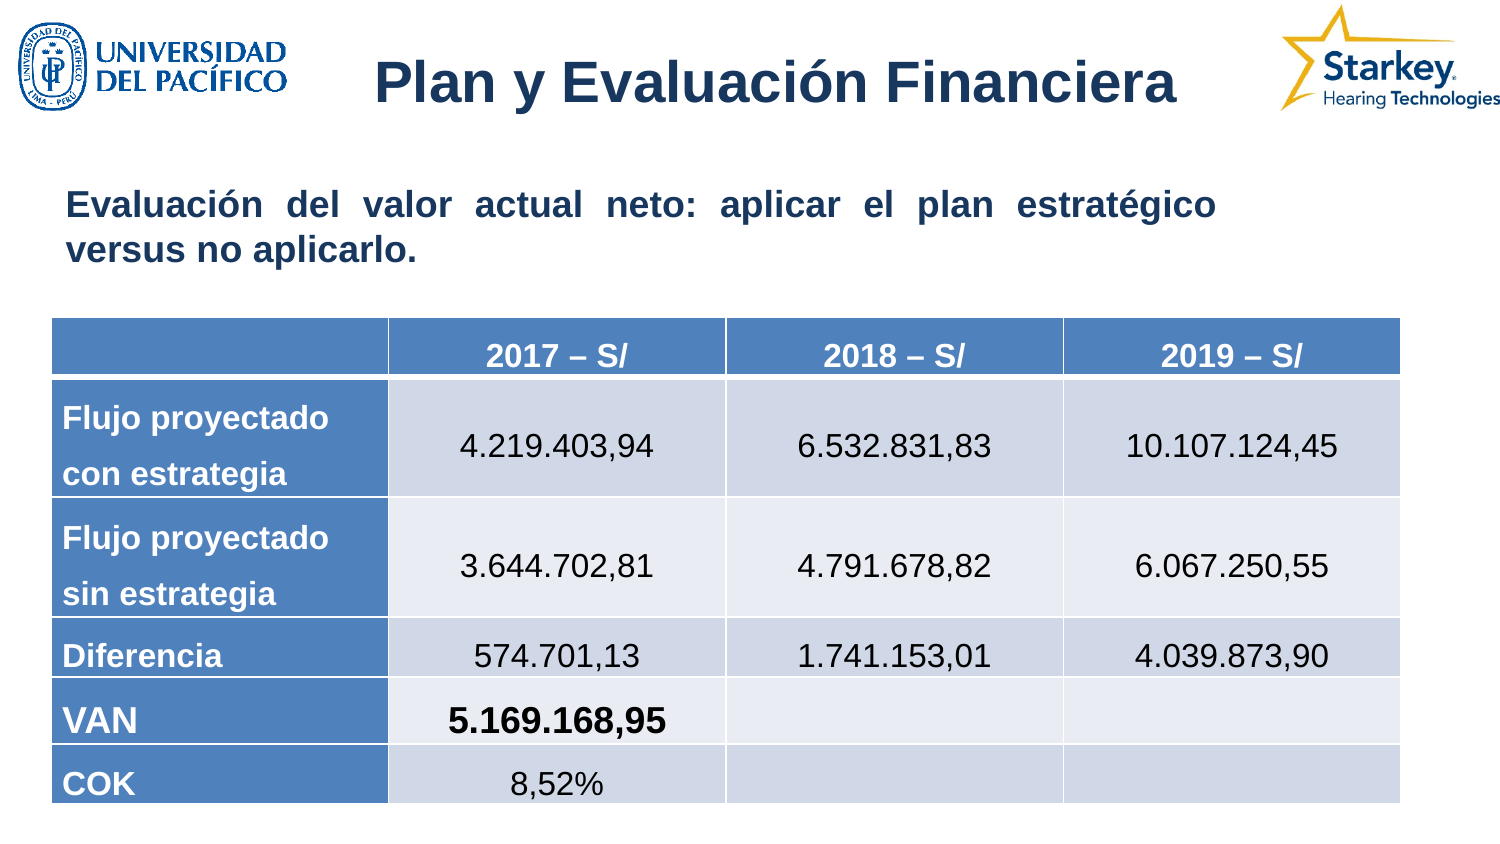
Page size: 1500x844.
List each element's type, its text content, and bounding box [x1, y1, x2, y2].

table_cell Flujo proyectado con estrategia [52, 380, 388, 496]
table_header [52, 318, 388, 374]
picture [1280, 4, 1500, 111]
table_cell 8,52% [389, 745, 725, 803]
table_header 2018 – S/ [727, 318, 1063, 374]
picture [17, 20, 290, 115]
table_cell 4.791.678,82 [727, 498, 1063, 616]
table_cell 6.067.250,55 [1064, 498, 1400, 616]
table_cell 6.532.831,83 [727, 380, 1063, 496]
table_cell 3.644.702,81 [389, 498, 725, 616]
table_header 2017 – S/ [389, 318, 725, 374]
table_cell 1.741.153,01 [727, 618, 1063, 676]
text_box Evaluación del valor actual neto: aplicar el plan estratégico versus no aplicarlo. [50, 172, 1233, 277]
table_cell [727, 745, 1063, 803]
table_cell 4.219.403,94 [389, 380, 725, 496]
text_box Plan y Evaluación Financiera [315, 8, 1237, 150]
table_cell COK [52, 745, 388, 803]
table_cell 4.039.873,90 [1064, 618, 1400, 676]
table_cell [1064, 678, 1400, 743]
table_cell [1064, 745, 1400, 803]
table_cell VAN [52, 678, 388, 743]
table_cell 5.169.168,95 [389, 678, 725, 743]
table_cell Diferencia [52, 618, 388, 676]
table_cell [727, 678, 1063, 743]
table_header 2019 – S/ [1064, 318, 1400, 374]
table_cell Flujo proyectado sin estrategia [52, 498, 388, 616]
table_cell 10.107.124,45 [1064, 380, 1400, 496]
table_cell 574.701,13 [389, 618, 725, 676]
